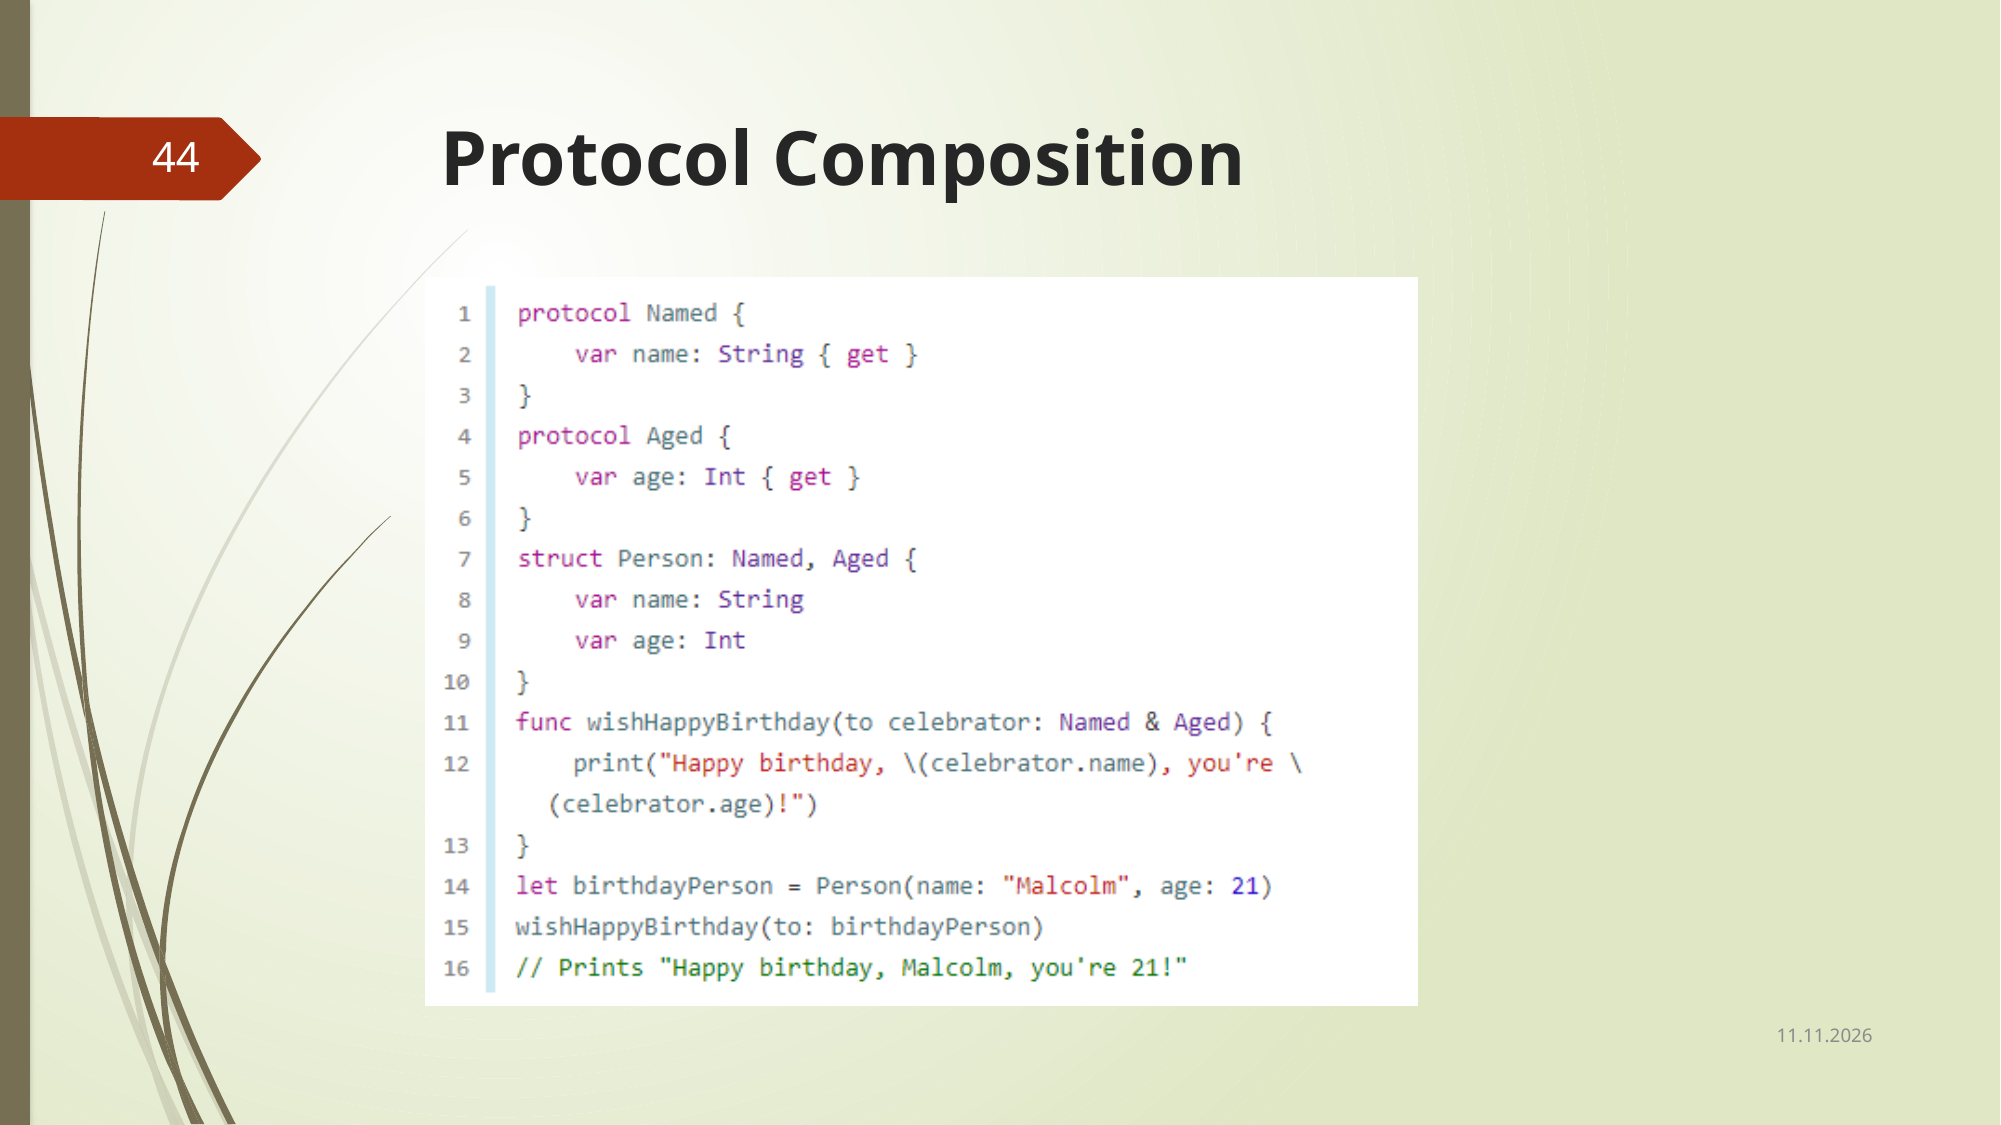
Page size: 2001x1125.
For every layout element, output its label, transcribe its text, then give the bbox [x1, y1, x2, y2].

slide_number 44 [87, 129, 216, 190]
title Protocol Composition [425, 102, 1888, 313]
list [425, 276, 1418, 1006]
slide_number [1699, 1005, 1888, 1067]
